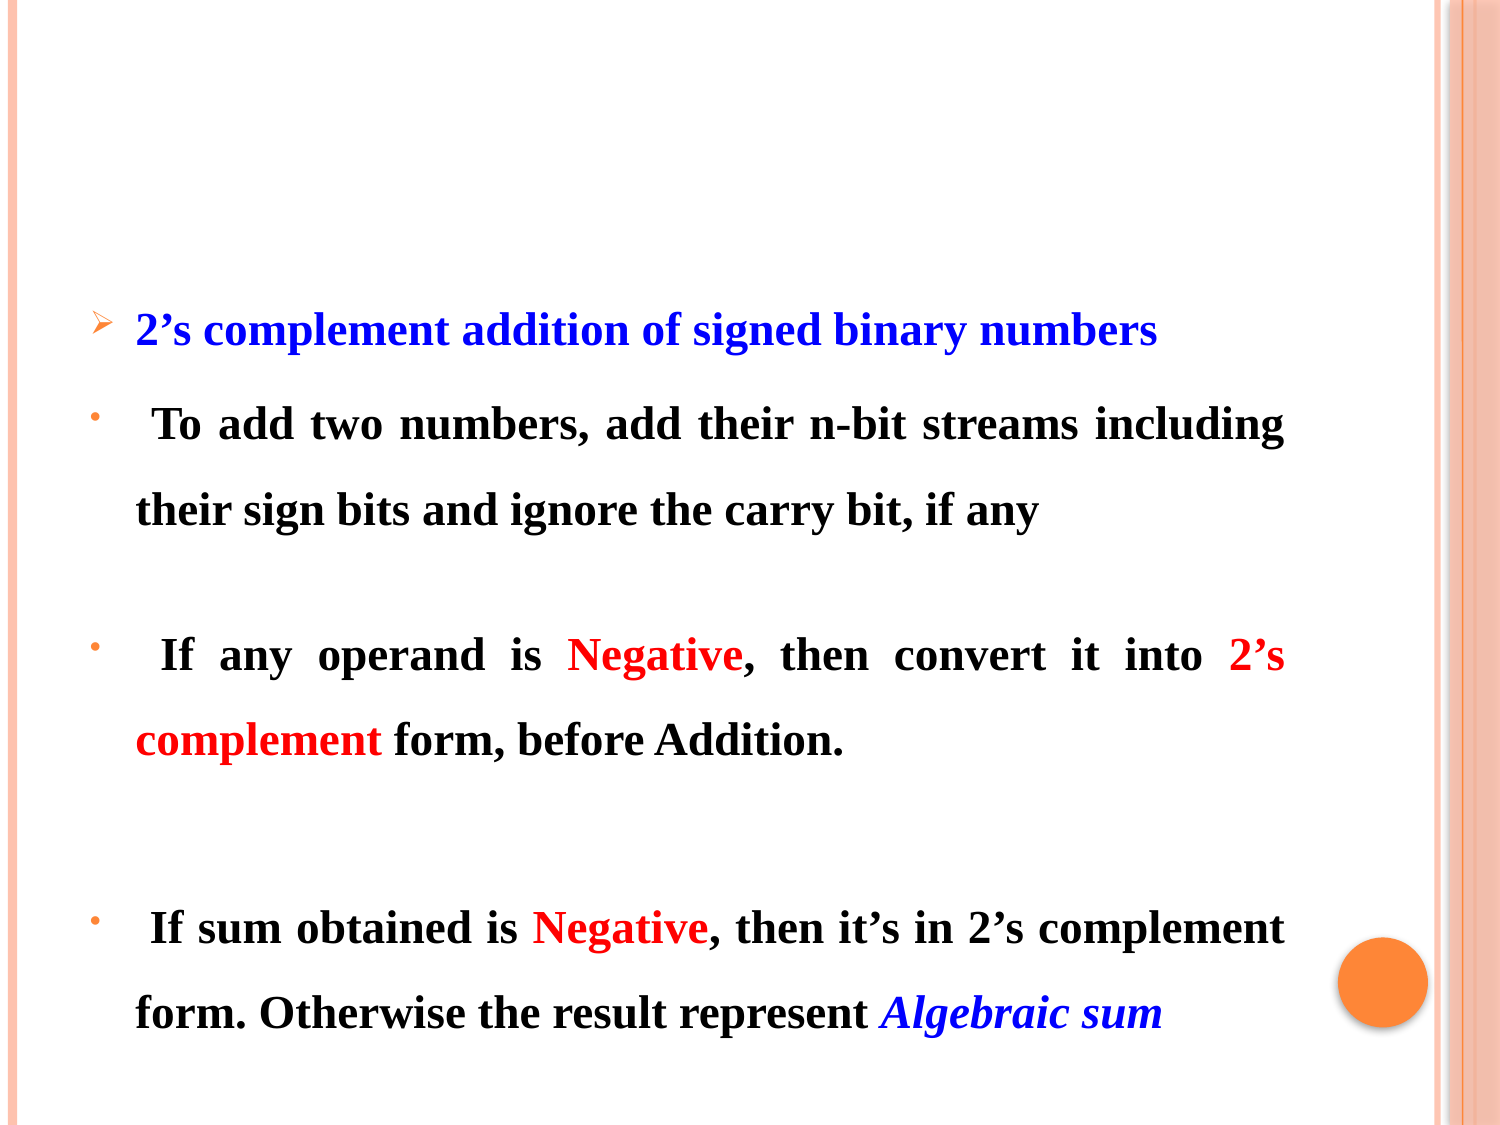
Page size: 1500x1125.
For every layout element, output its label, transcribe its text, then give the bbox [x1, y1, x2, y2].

list 2’s complement addition of signed binary numbers To add two numbers, add their n-bit streams including their sign bits and ignore the carry bit, if any If any operand is Negative, then convert it into 2’s complement form, before Addition. If sum obtained is Negative, then it’s in 2’s complement form. Otherwise the result represent Algebraic sum [75, 262, 1300, 1062]
